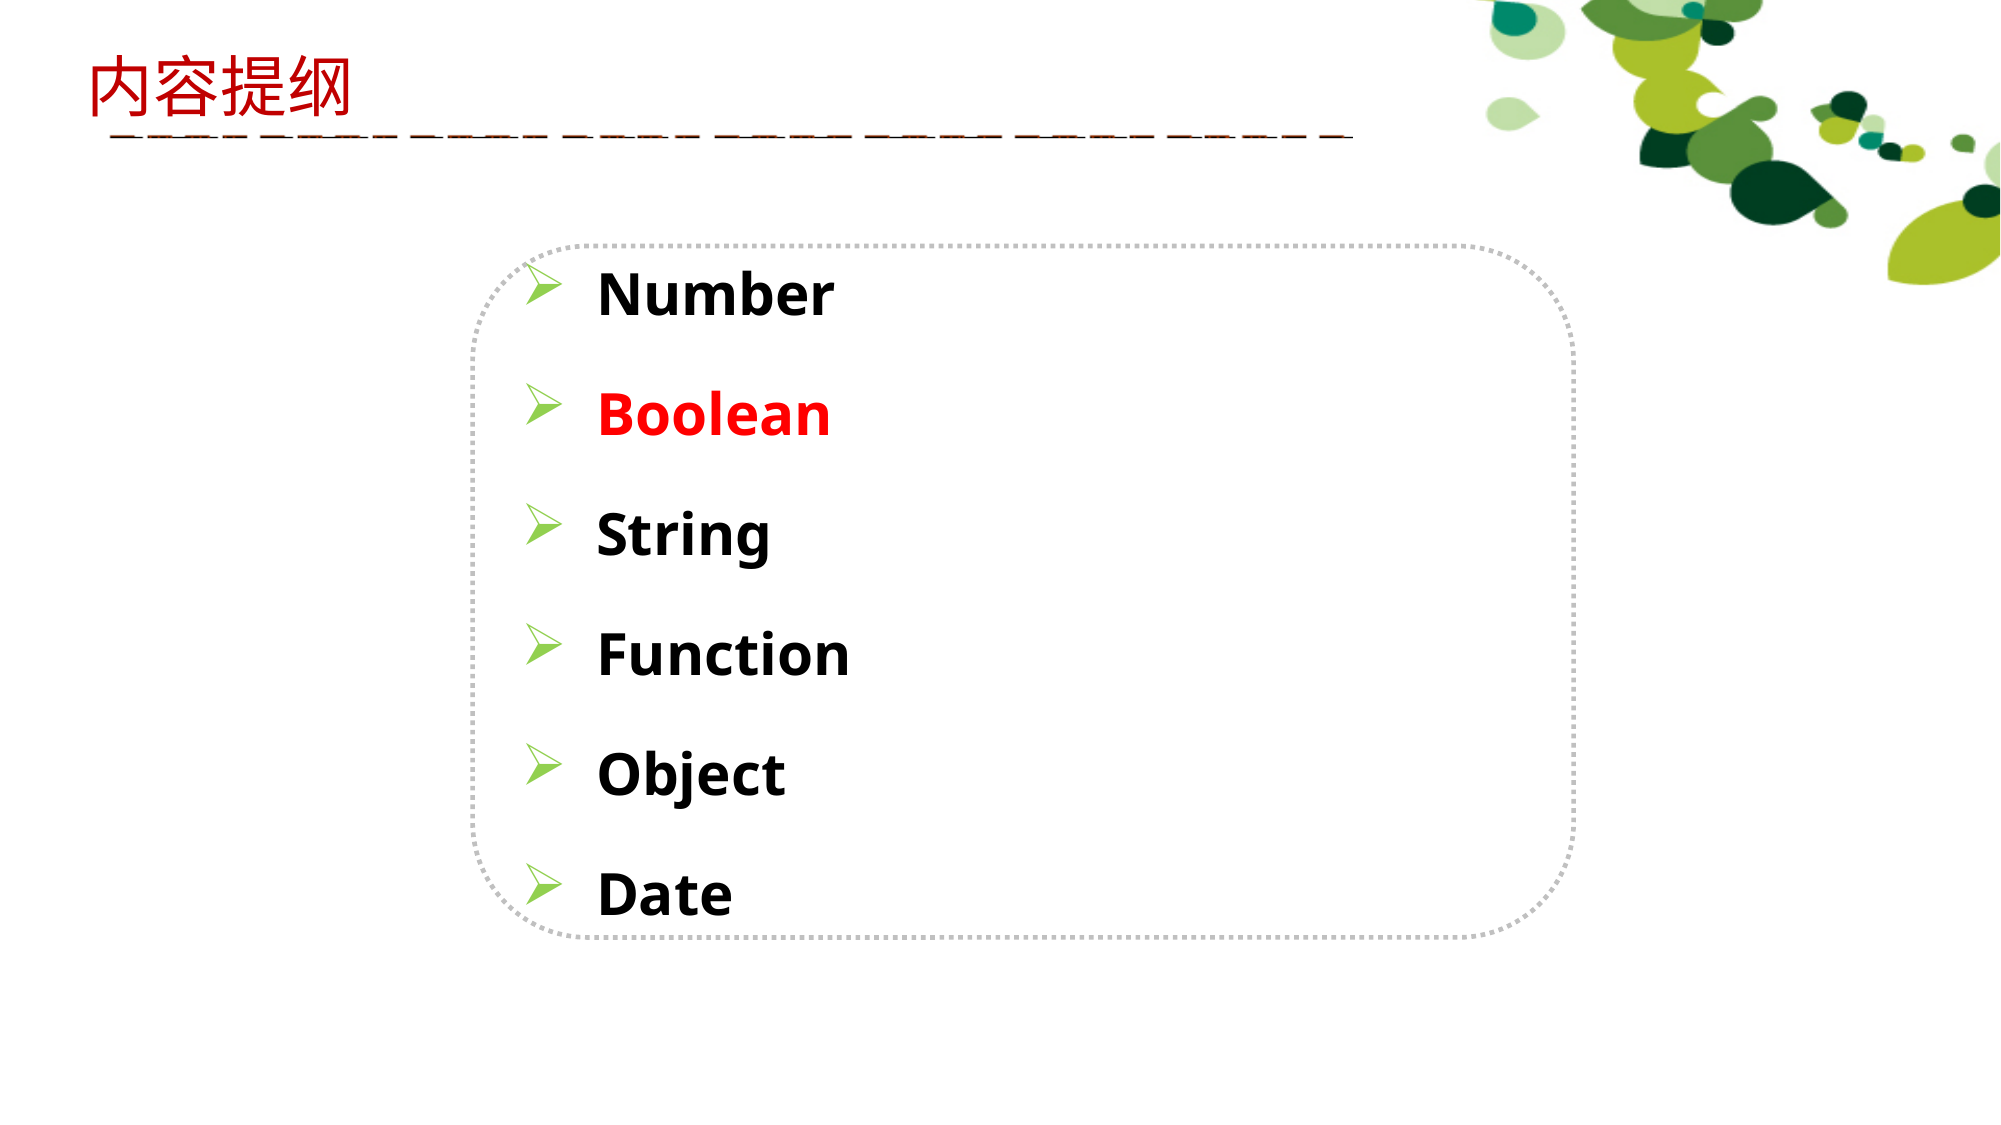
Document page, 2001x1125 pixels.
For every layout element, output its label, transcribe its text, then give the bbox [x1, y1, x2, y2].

picture [0, 0, 2001, 1125]
text_box Number Boolean String Function Object Date [472, 246, 1574, 938]
text_box 内容提纲 [72, 37, 424, 133]
